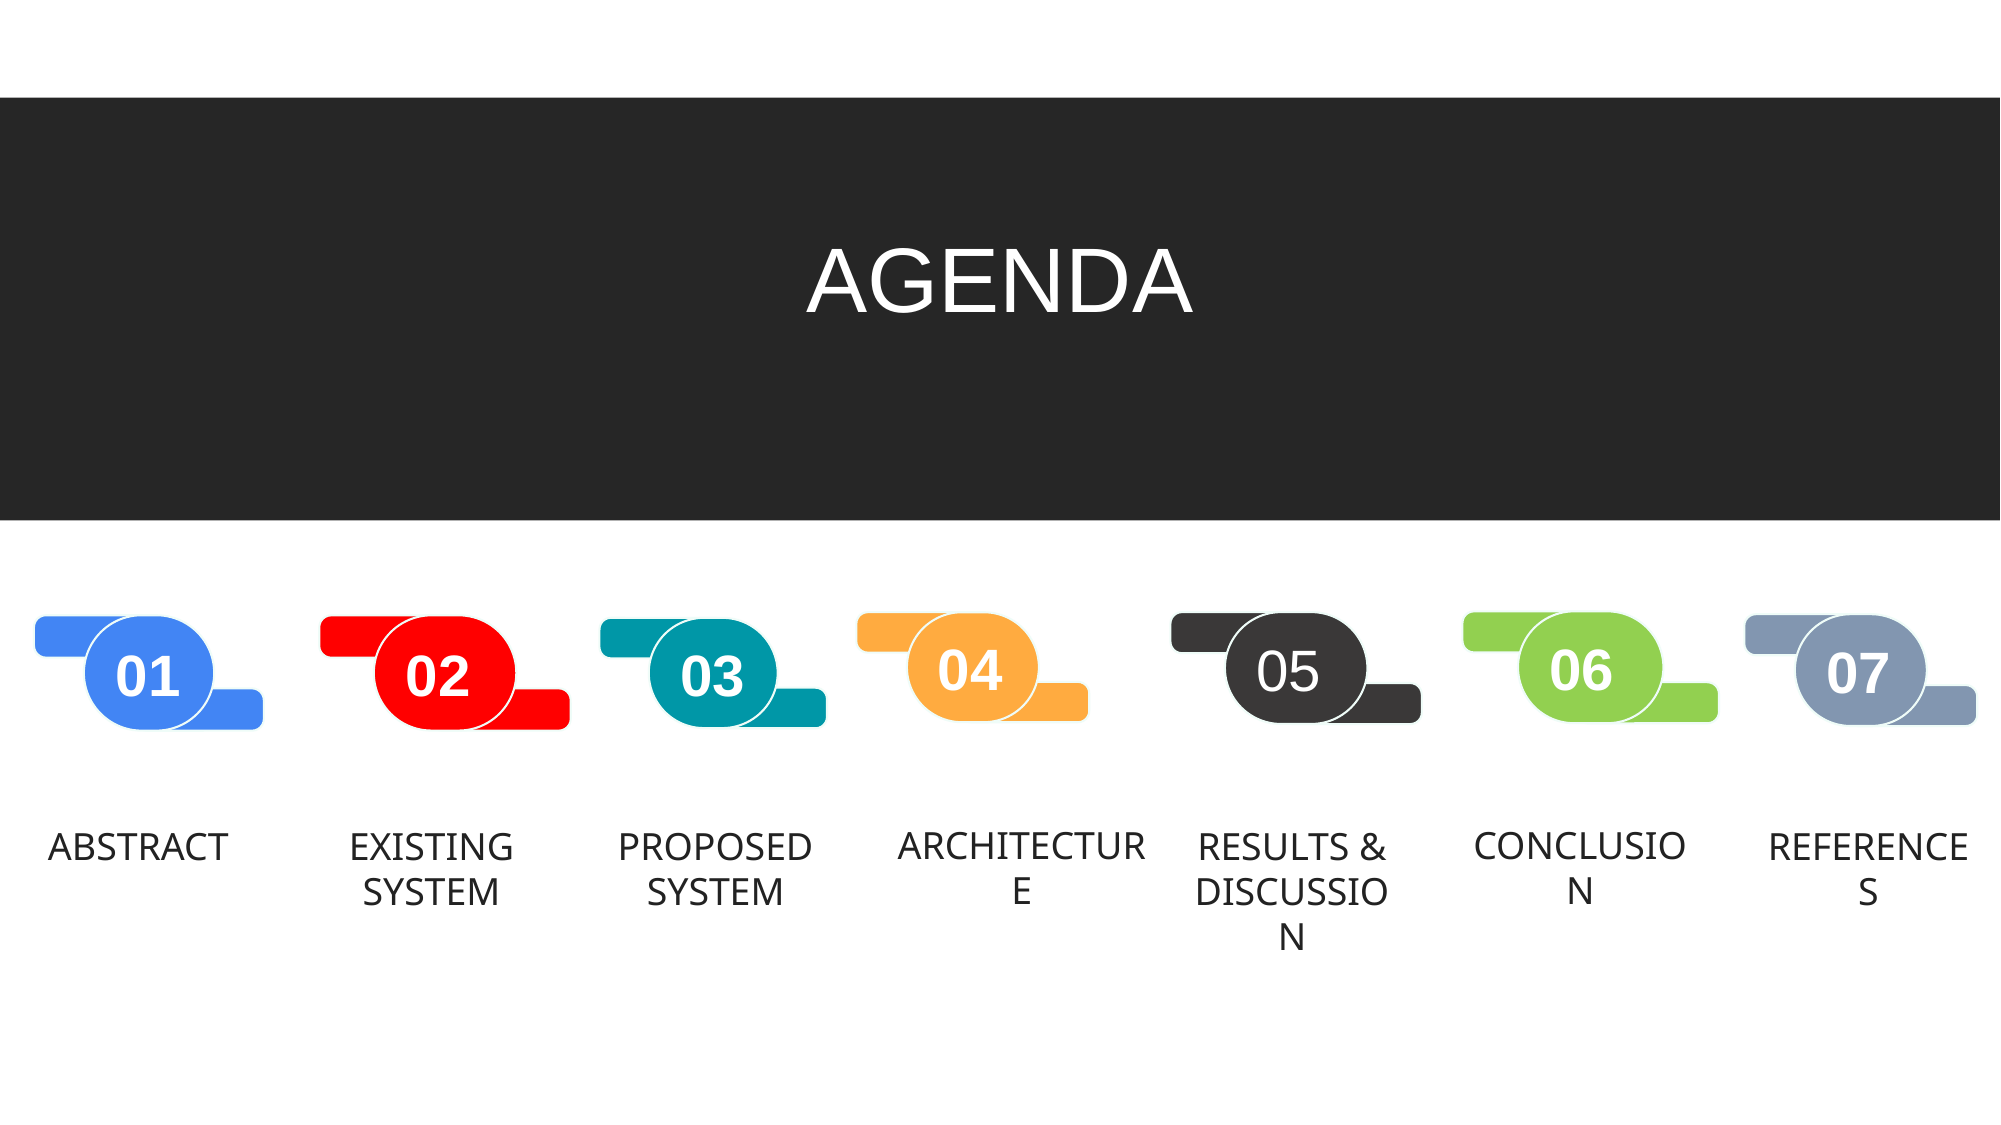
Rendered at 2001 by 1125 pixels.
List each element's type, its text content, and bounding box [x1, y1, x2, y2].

text_box AGENDA [0, 97, 2000, 521]
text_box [856, 611, 1090, 723]
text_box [1462, 611, 1720, 724]
text_box REFERENCES [1742, 815, 1995, 921]
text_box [1170, 611, 1423, 725]
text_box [33, 614, 265, 731]
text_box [599, 617, 828, 729]
text_box ARCHITECTURE [874, 814, 1170, 920]
text_box EXISTING SYSTEM [305, 815, 558, 921]
text_box PROPOSED SYSTEM [590, 815, 842, 921]
text_box ABSTRACT [12, 815, 264, 876]
text_box RESULTS & DISCUSSION [1166, 815, 1418, 966]
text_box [318, 615, 571, 731]
text_box CONCLUSION [1454, 814, 1706, 920]
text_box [1744, 613, 1978, 727]
